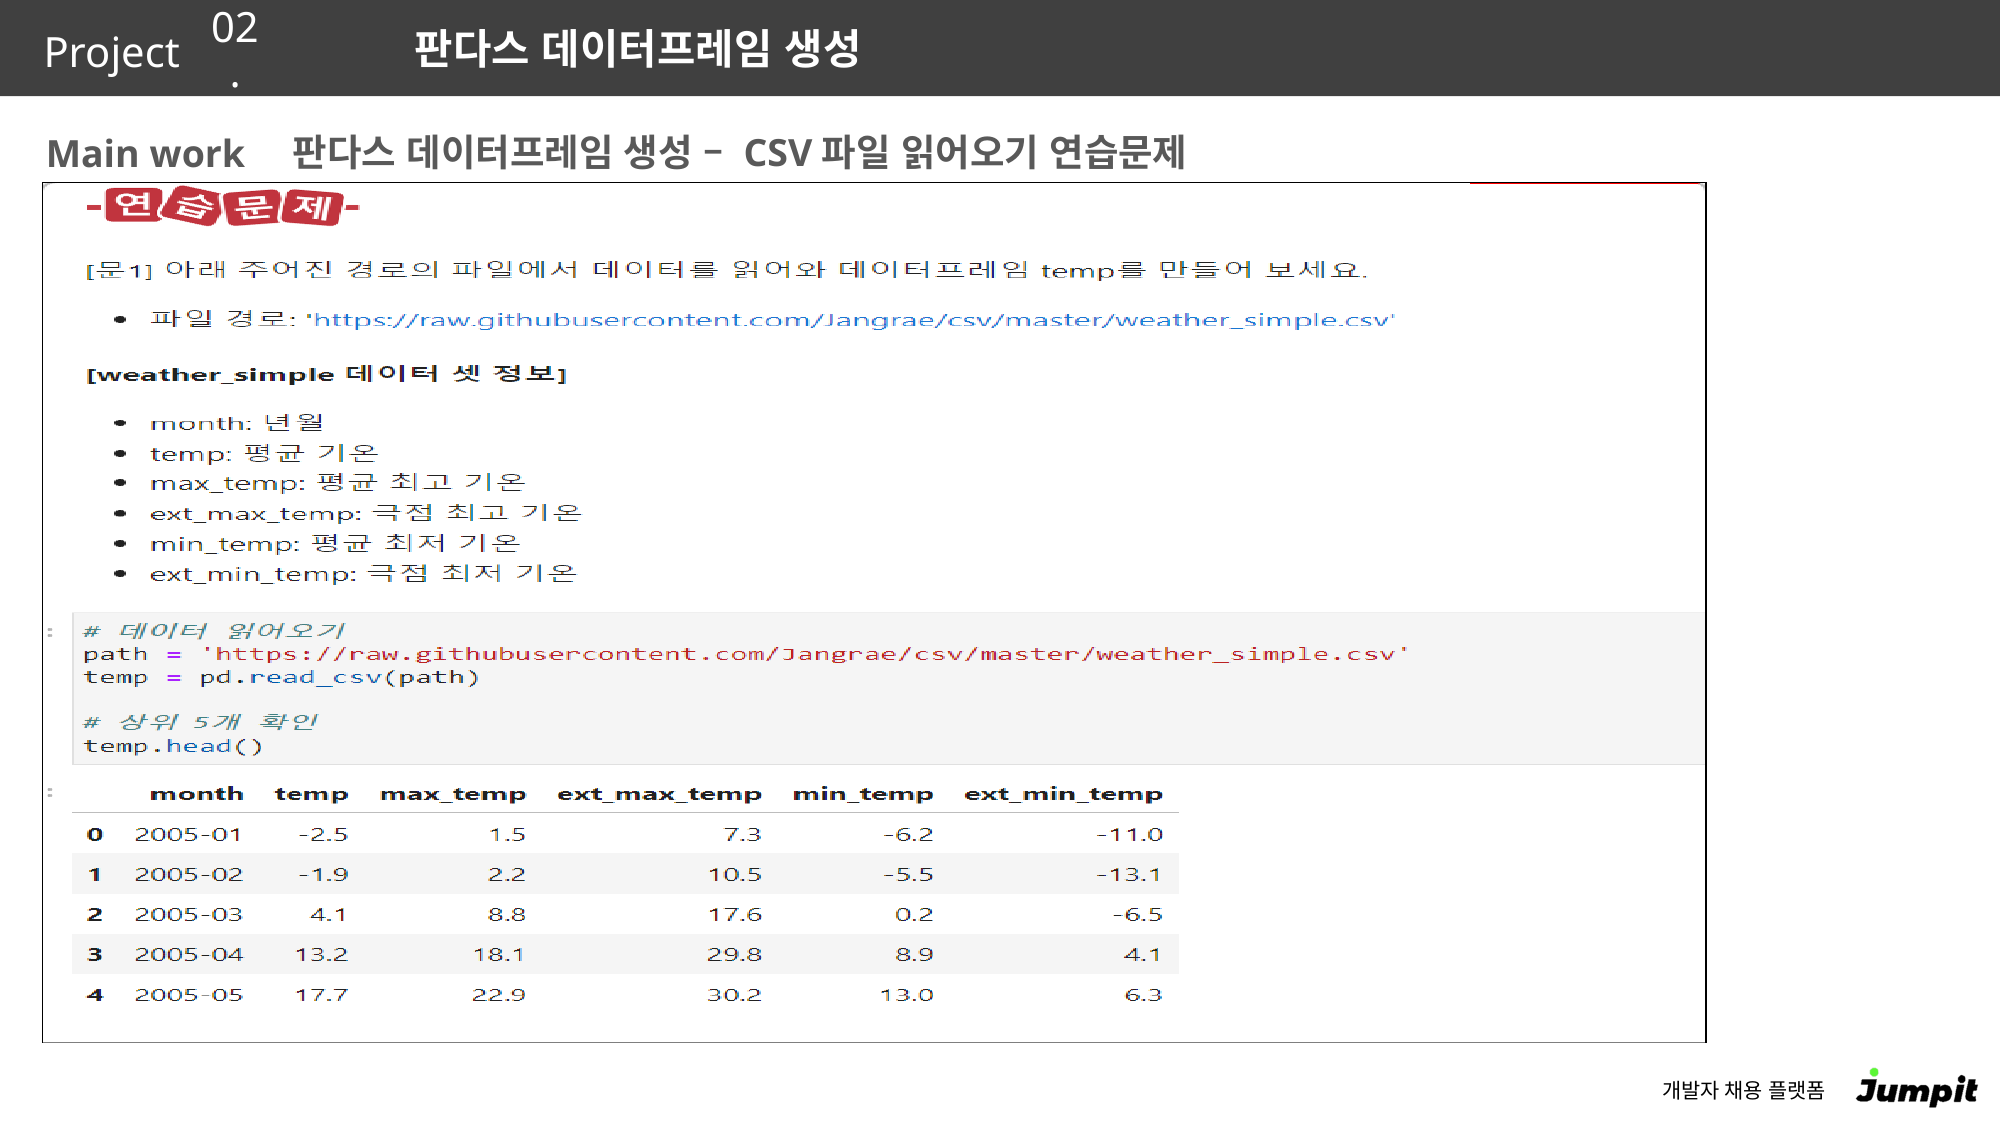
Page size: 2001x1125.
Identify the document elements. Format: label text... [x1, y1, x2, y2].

list 판다스 데이터프레임 생성 – CSV파일 읽어오기 연습문제 [277, 126, 1856, 183]
list 02. [192, 20, 278, 82]
picture [42, 182, 1707, 1044]
list 판다스 데이터프레임 생성 [399, 20, 1707, 82]
picture [1849, 1063, 1982, 1113]
